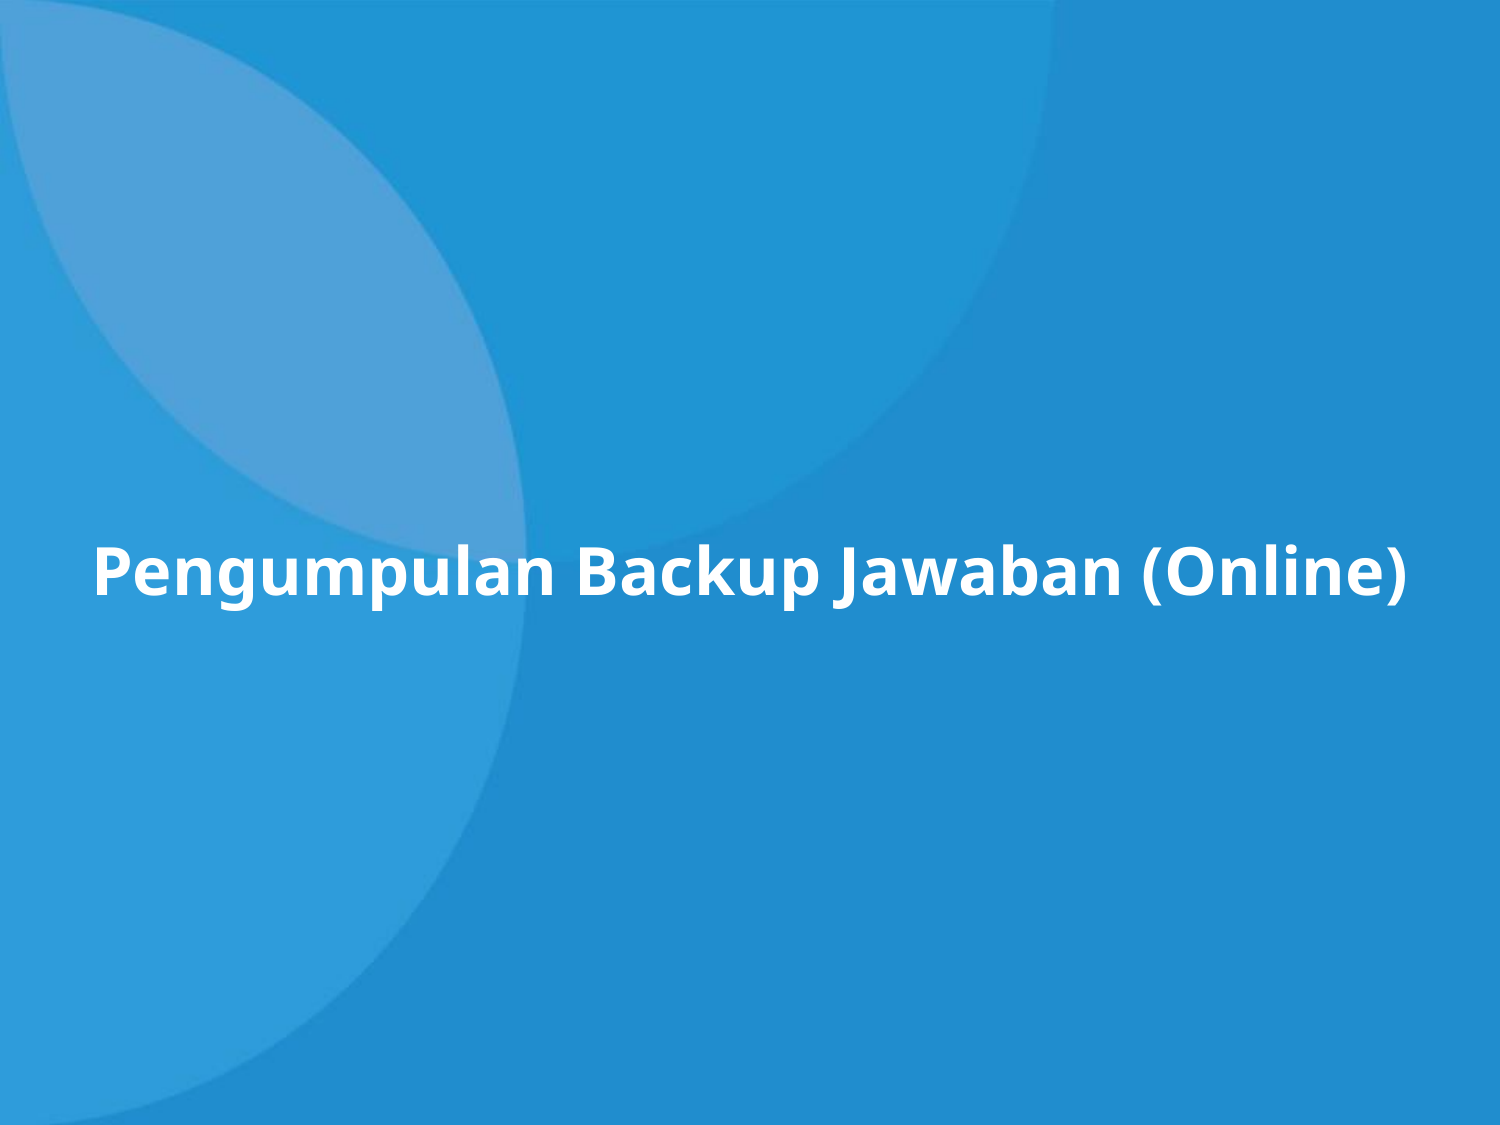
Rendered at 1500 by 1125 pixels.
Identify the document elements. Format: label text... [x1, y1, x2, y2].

title Pengumpulan Backup Jawaban (Online) [75, 474, 1425, 663]
picture [0, 0, 1500, 1125]
